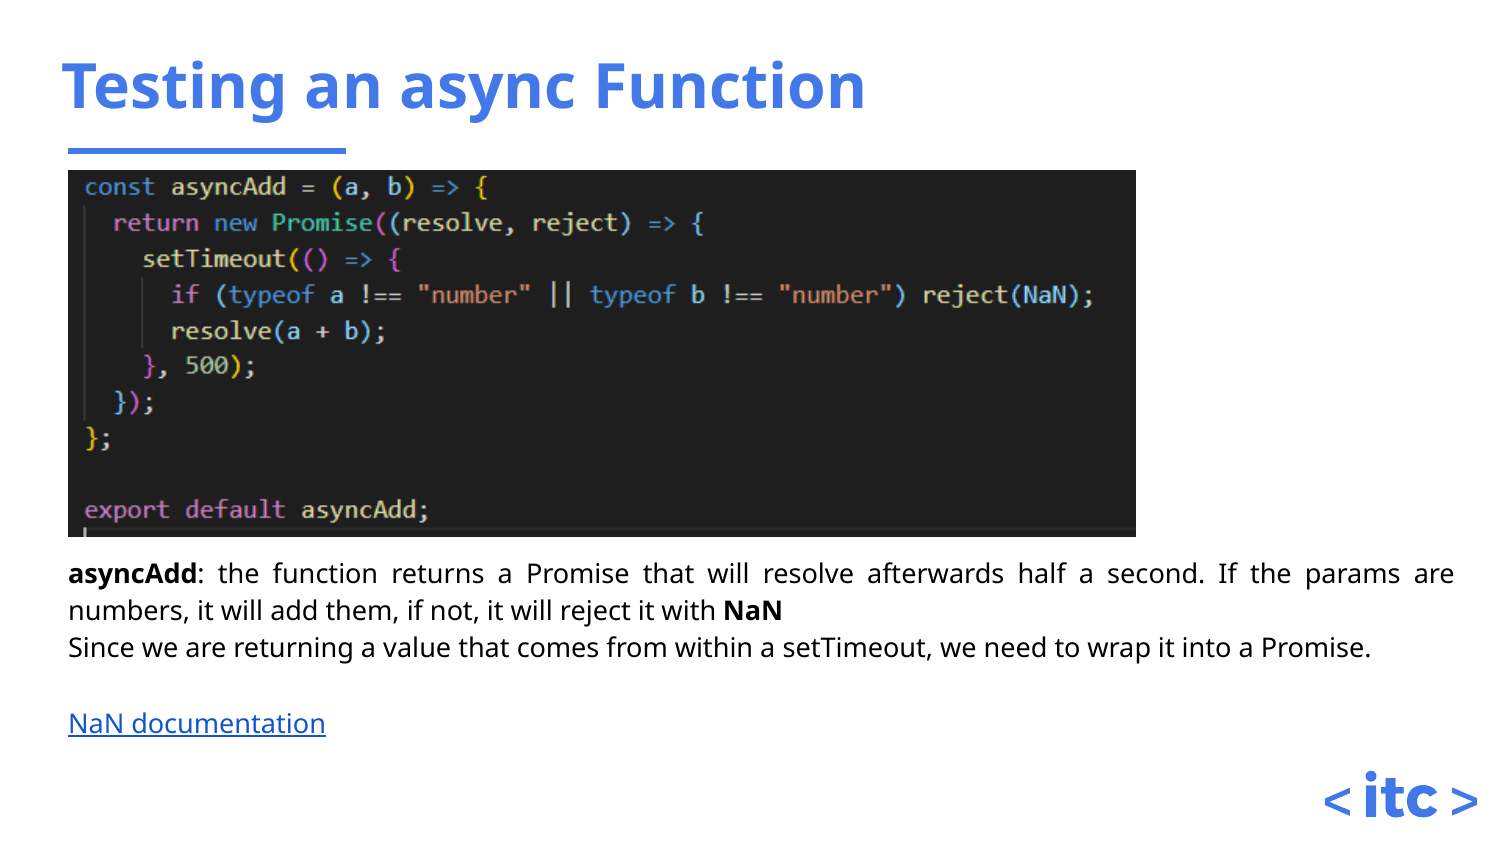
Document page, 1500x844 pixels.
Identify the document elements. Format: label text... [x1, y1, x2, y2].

text_box asyncAdd: the function returns a Promise that will resolve afterwards half a second. If the params are numbers, it will add them, if not, it will reject it with NaN Since we are returning a value that comes from within a setTimeout, we need to wrap it into a Promise. NaN documentation [68, 536, 1470, 792]
text_box Testing an async Function [46, 39, 1318, 136]
picture [67, 170, 1136, 537]
picture [1316, 759, 1485, 828]
